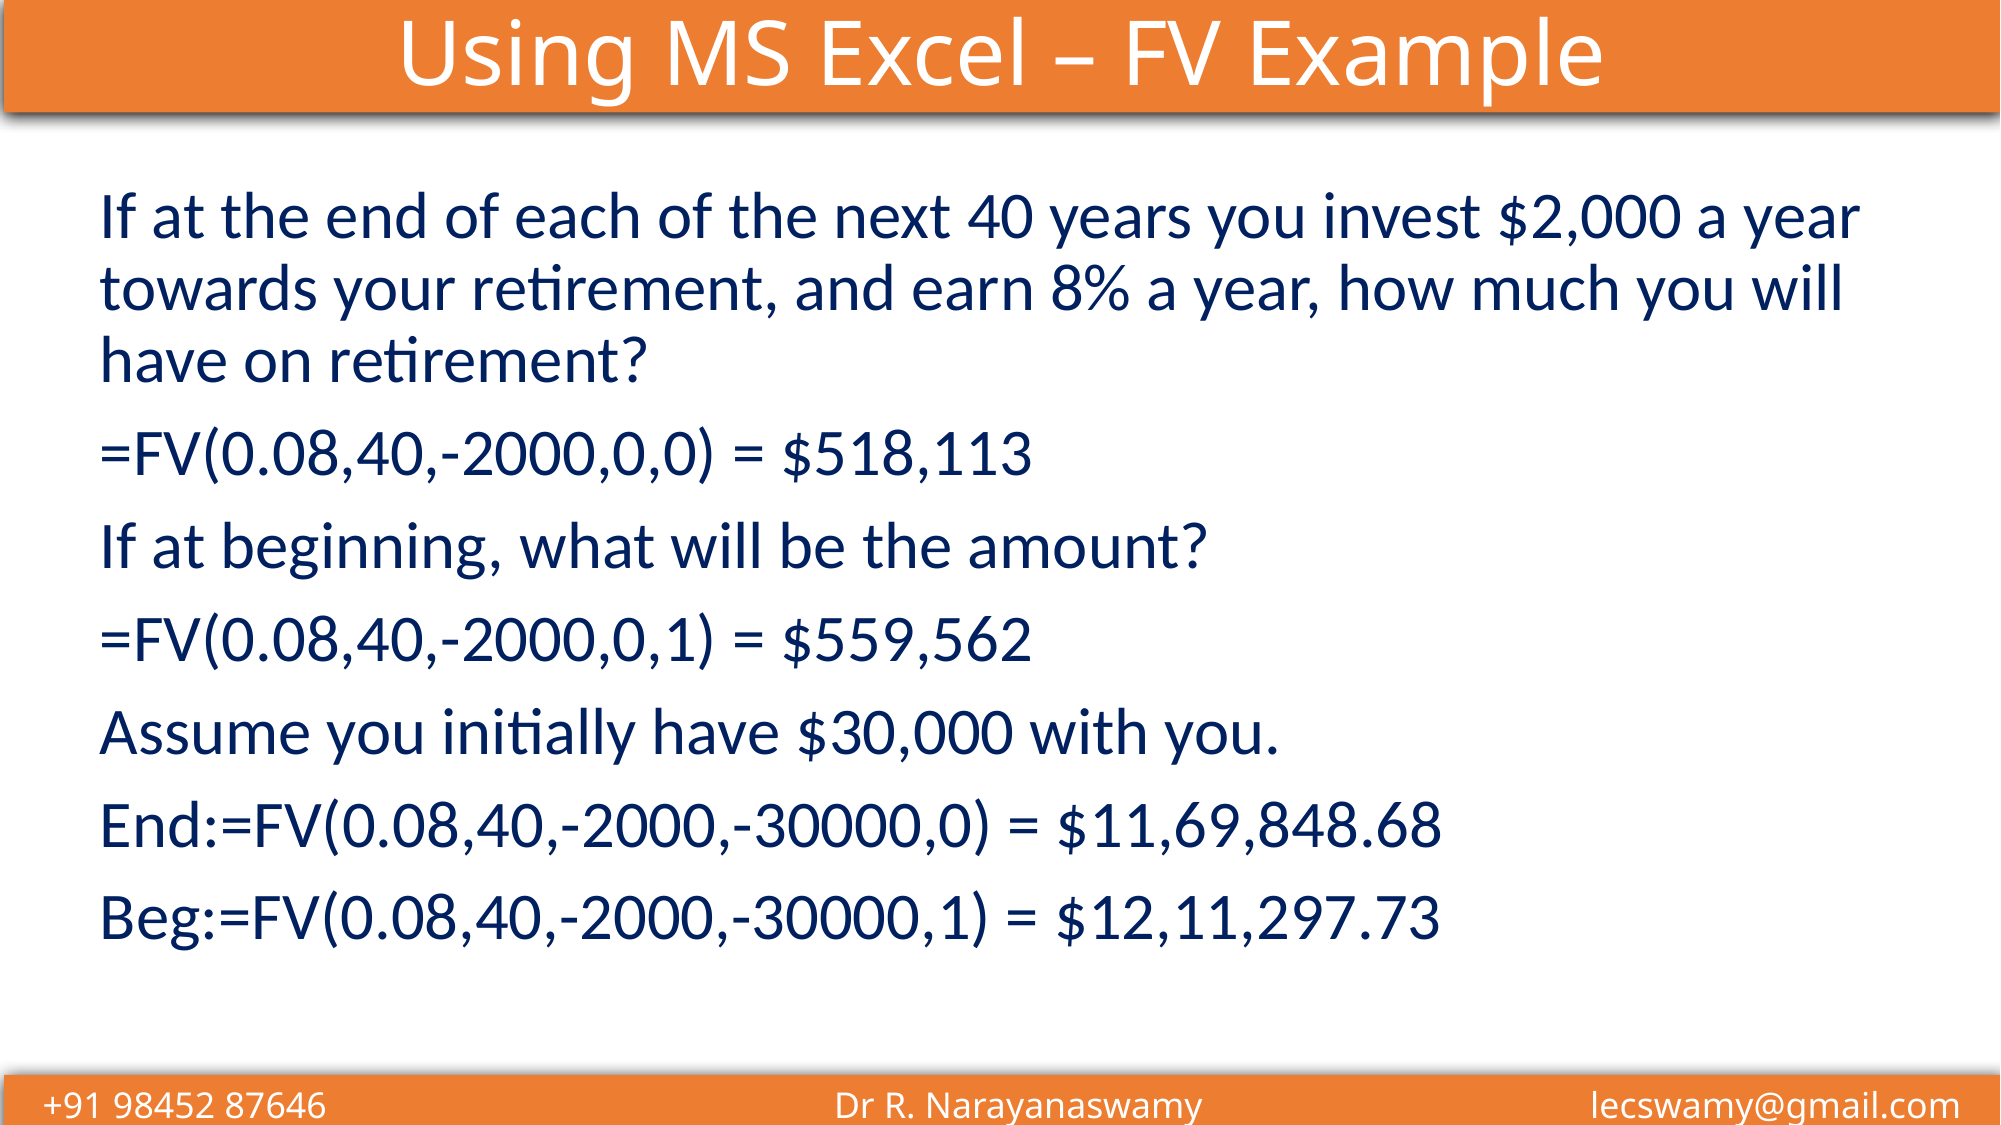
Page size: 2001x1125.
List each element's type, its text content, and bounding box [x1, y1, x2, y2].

text_box +91 98452 87646 Dr R. Narayanaswamy lecswamy@gmail.com [4, 1074, 2000, 1125]
title Using MS Excel – FV Example [4, 0, 2000, 113]
list If at the end of each of the next 40 years you invest $2,000 a year towards your retirement, and earn 8% a year, how much you will have on retirement? =FV(0.08,40,-2000,0,0) = $518,113 If at beginning, what will be the amount? =FV(0.08,40,-2000,0,1) = $559,562 Assume you initially have $30,000 with you. End:=FV(0.08,40,-2000,-30000,0) = $11,69,848.68 Beg:=FV(0.08,40,-2000,-30000,1) = $12,11,297.73 [84, 173, 1965, 1014]
